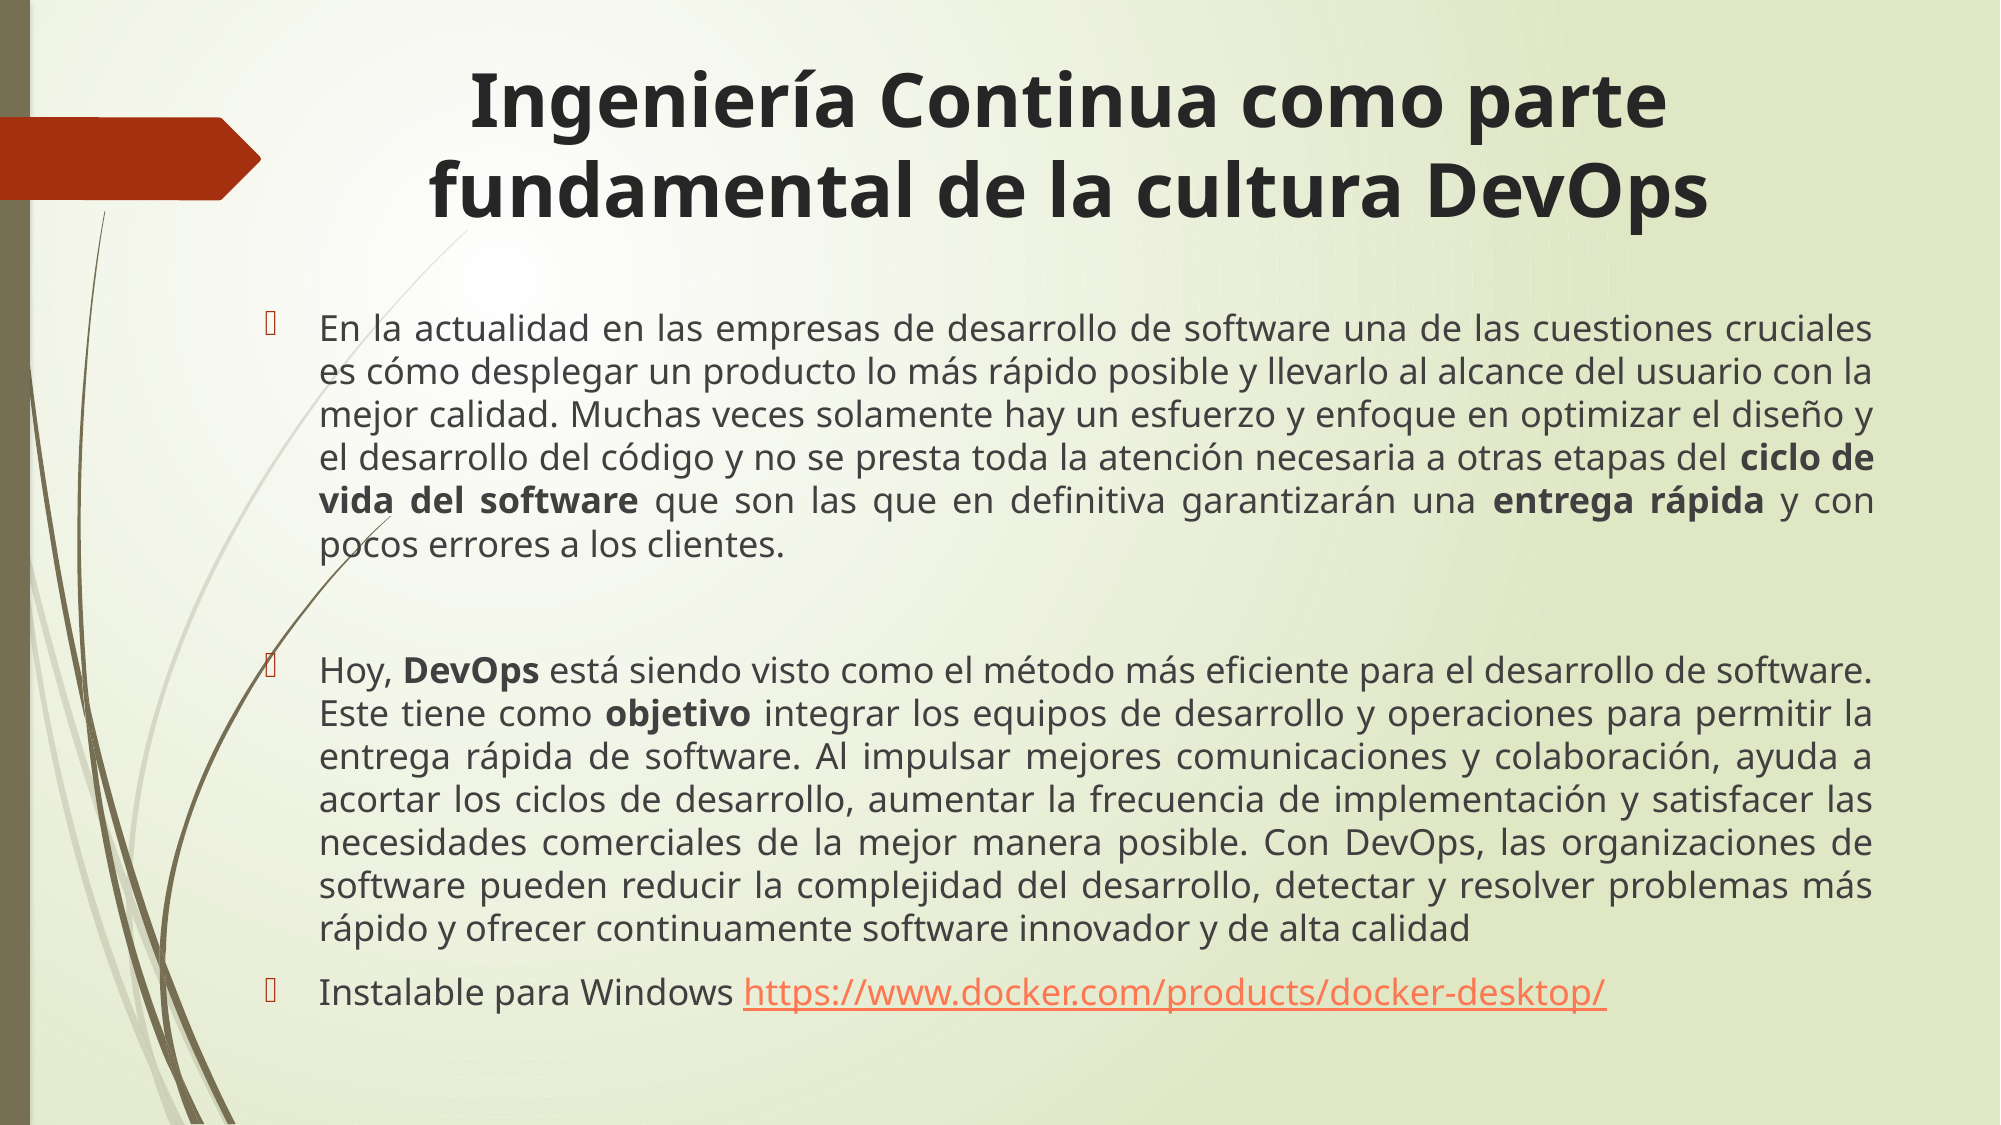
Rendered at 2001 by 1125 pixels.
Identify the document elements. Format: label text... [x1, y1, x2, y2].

list En la actualidad en las empresas de desarrollo de software una de las cuestiones cruciales es cómo desplegar un producto lo más rápido posible y llevarlo al alcance del usuario con la mejor calidad. Muchas veces solamente hay un esfuerzo y enfoque en optimizar el diseño y el desarrollo del código y no se presta toda la atención necesaria a otras etapas del ciclo de vida del software que son las que en definitiva garantizarán una entrega rápida y con pocos errores a los clientes. Hoy, DevOps está siendo visto como el método más eficiente para el desarrollo de software. Este tiene como objetivo integrar los equipos de desarrollo y operaciones para permitir la entrega rápida de software. Al impulsar mejores comunicaciones y colaboración, ayuda a acortar los ciclos de desarrollo, aumentar la frecuencia de implementación y satisfacer las necesidades comerciales de la mejor manera posible. Con DevOps, las organizaciones de software pueden reducir la complejidad del desarrollo, detectar y resolver problemas más rápido y ofrecer continuamente software innovador y de alta calidad Instalable para Windows https://www.docker.com/products/docker-desktop/ [249, 298, 1891, 1068]
title Ingeniería Continua como parte fundamental de la cultura DevOps [298, 45, 1842, 249]
